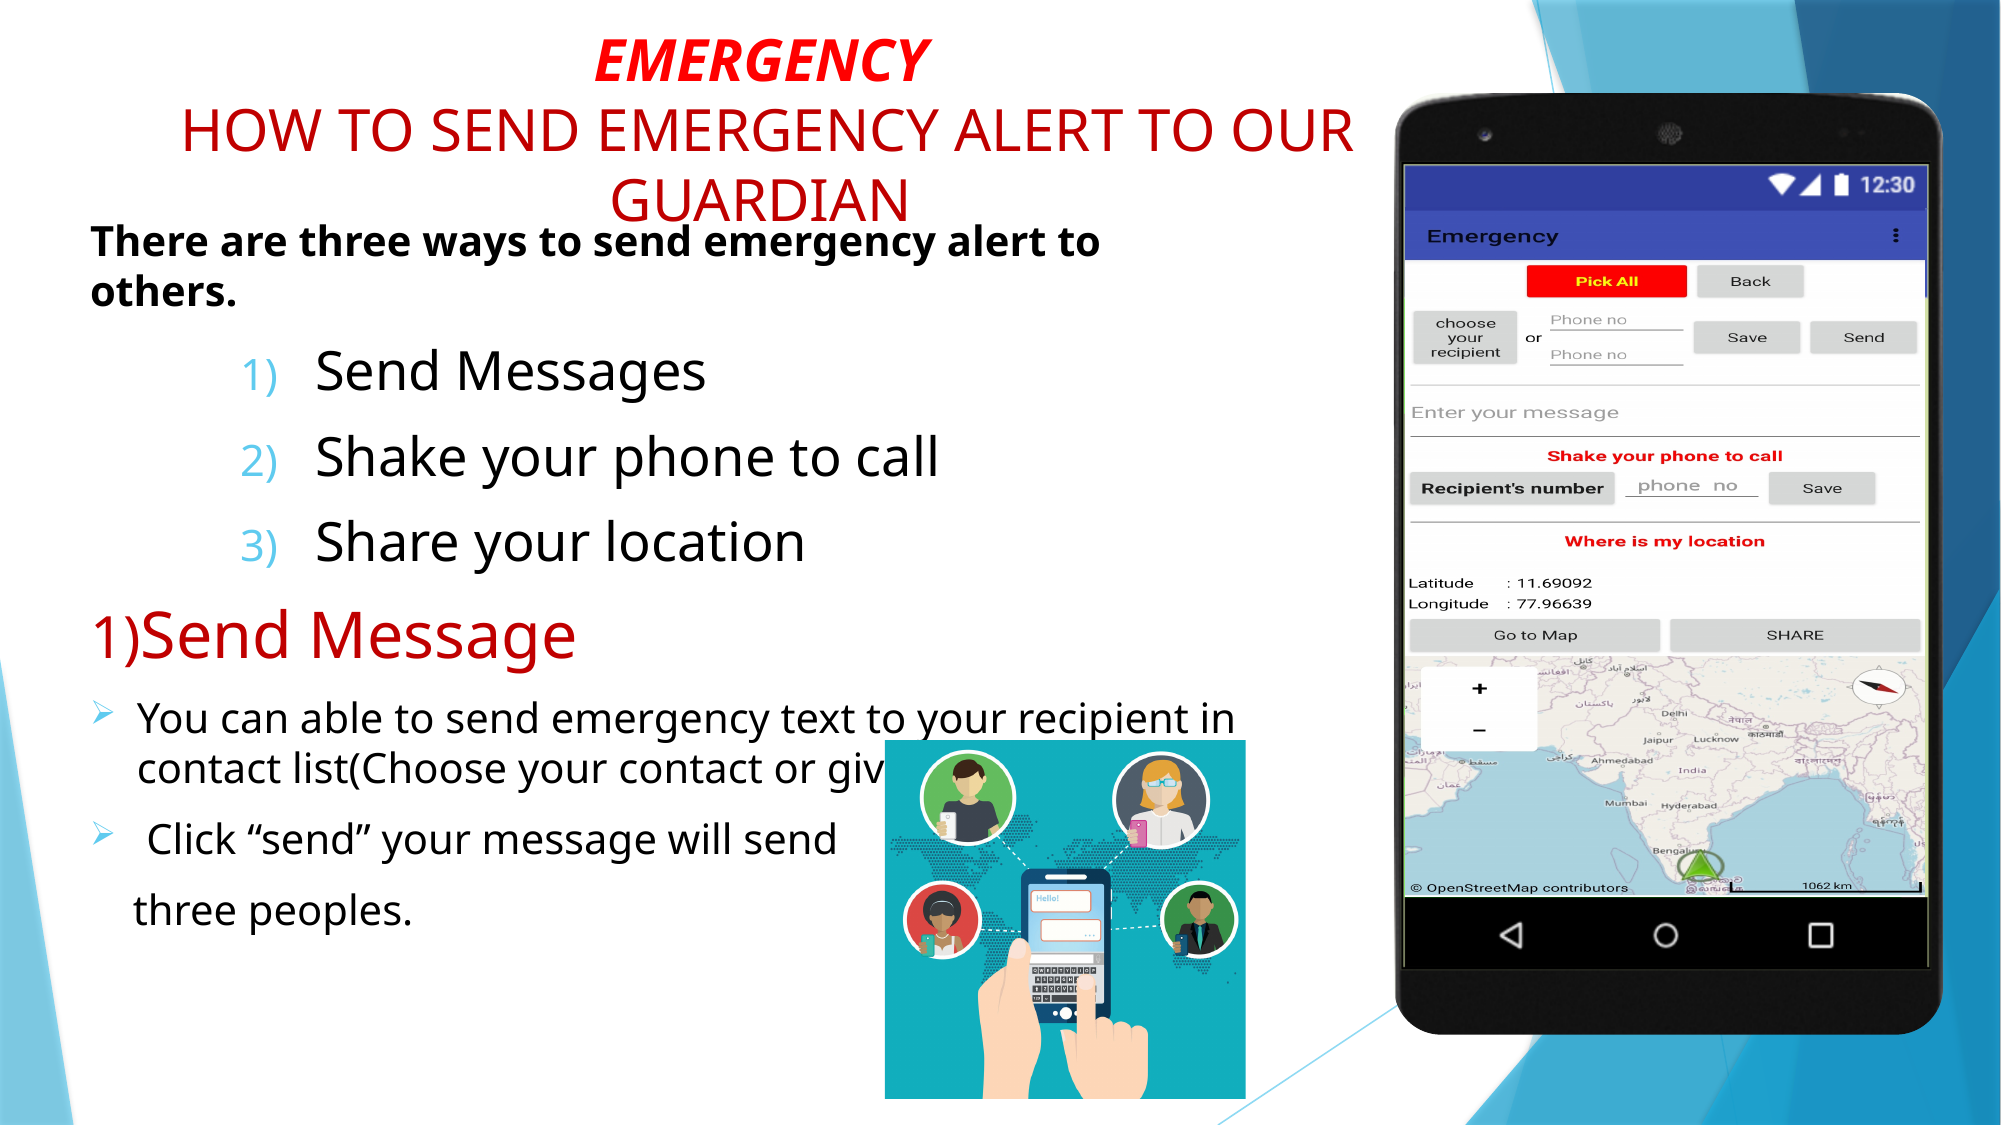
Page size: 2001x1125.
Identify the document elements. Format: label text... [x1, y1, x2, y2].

title EMERGENCY HOW TO SEND EMERGENCY ALERT TO OUR GUARDIAN [75, 0, 1462, 241]
picture [1393, 92, 1944, 1036]
picture [884, 739, 1247, 1099]
list There are three ways to send emergency alert to others. Send Messages Shake your phone to call Share your location 1)Send Message You can able to send emergency text to your recipient in contact list(Choose your contact or give phone number). Click “send” your message will send three peoples. [75, 207, 1256, 1099]
